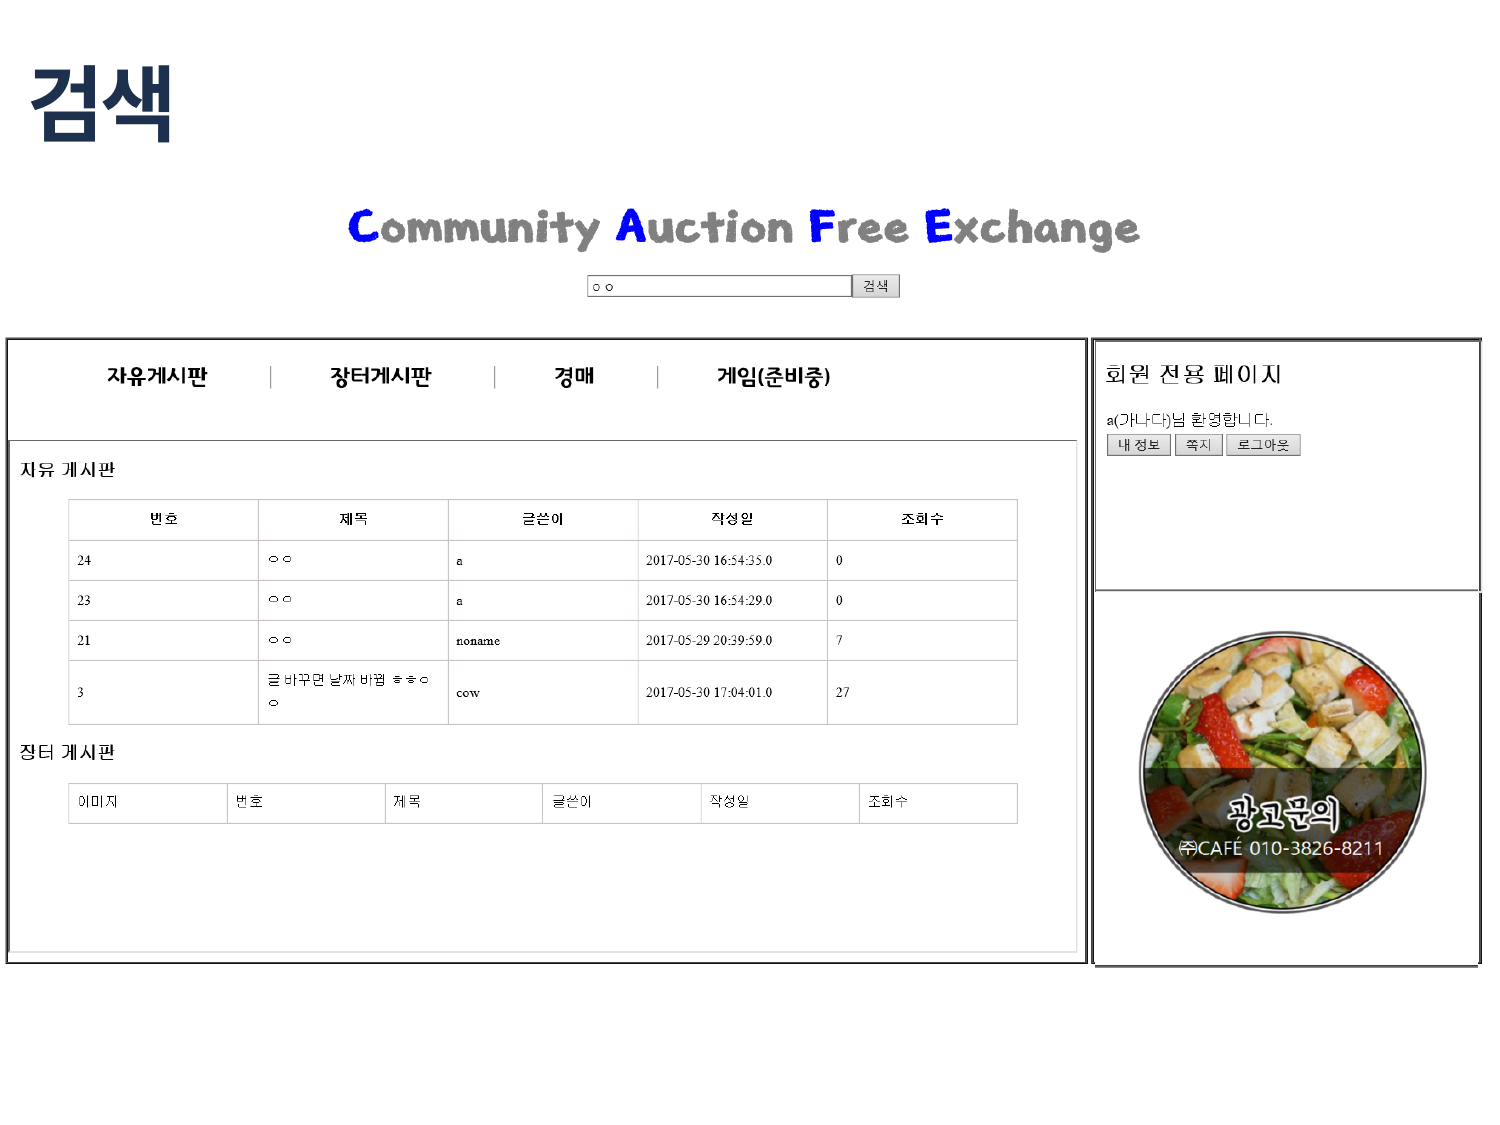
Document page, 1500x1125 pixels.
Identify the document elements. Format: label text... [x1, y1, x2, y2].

title 검색 [12, 28, 1409, 176]
picture [0, 194, 1500, 969]
